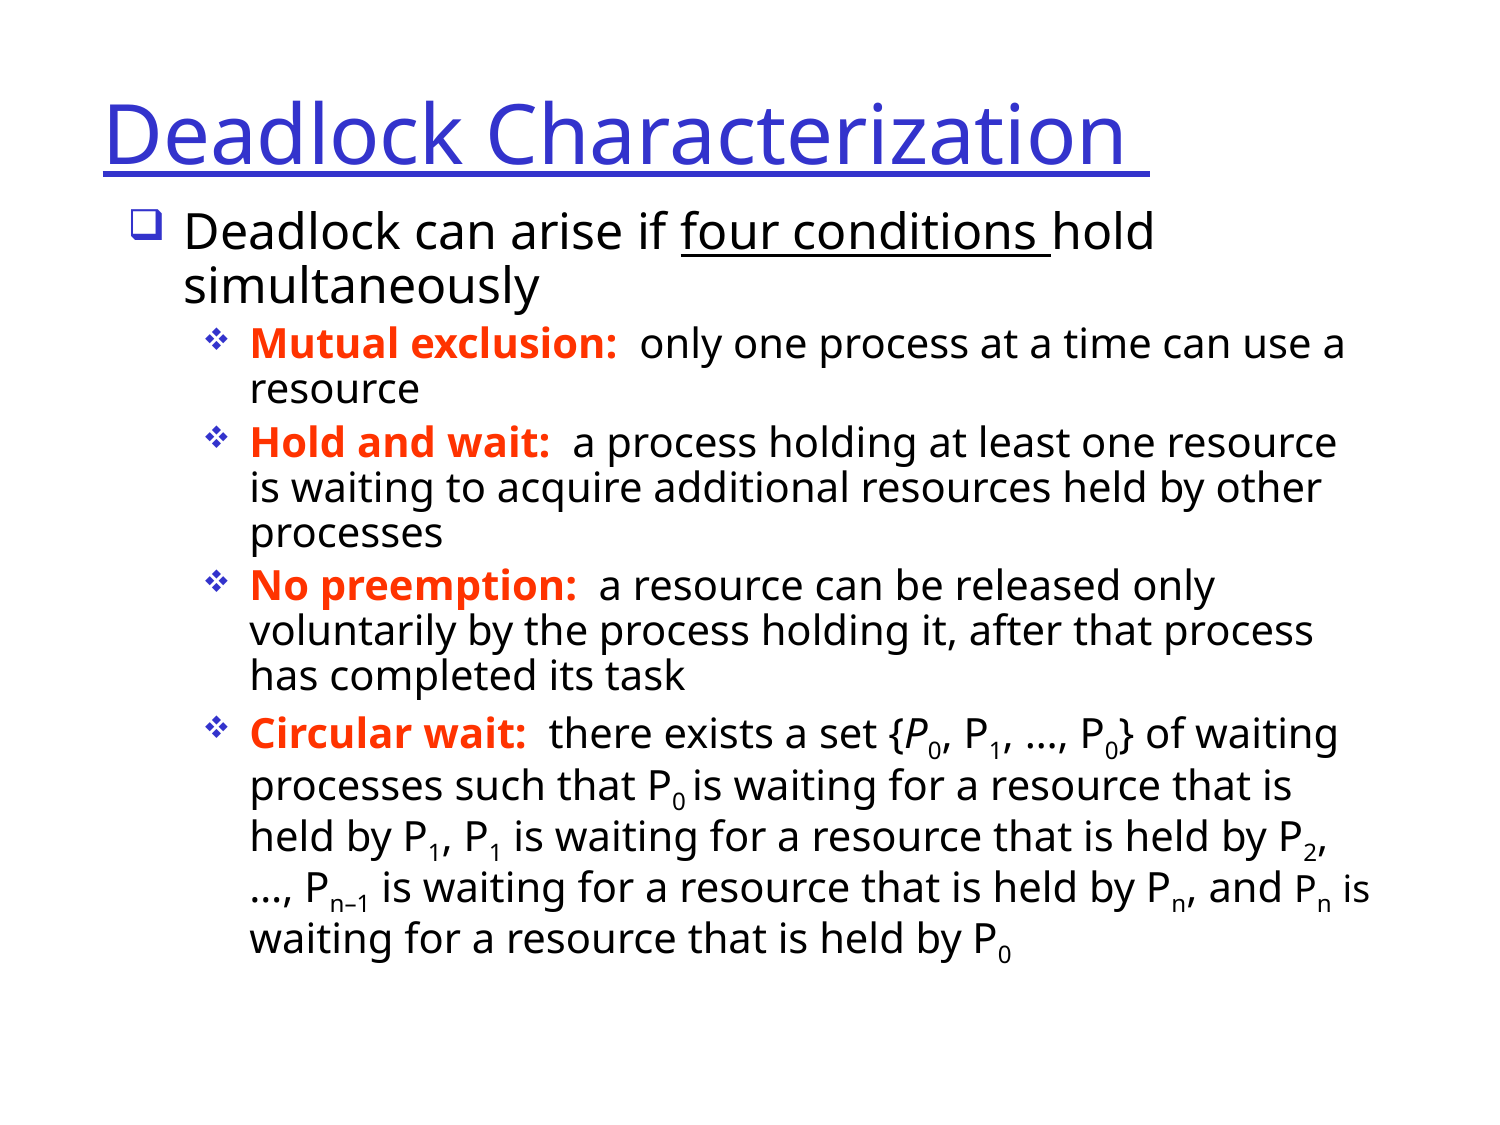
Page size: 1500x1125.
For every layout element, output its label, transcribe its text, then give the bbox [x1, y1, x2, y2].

list Deadlock can arise if four conditions hold simultaneously Mutual exclusion: only one process at a time can use a resource Hold and wait: a process holding at least one resource is waiting to acquire additional resources held by other processes No preemption: a resource can be released only voluntarily by the process holding it, after that process has completed its task Circular wait: there exists a set {P0, P1, …, P0} of waiting processes such that P0 is waiting for a resource that is held by P1, P1 is waiting for a resource that is held by P2, …, Pn–1 is waiting for a resource that is held by Pn, and Pn is waiting for a resource that is held by P0 [112, 199, 1388, 1013]
title Deadlock Characterization [87, 37, 1363, 225]
